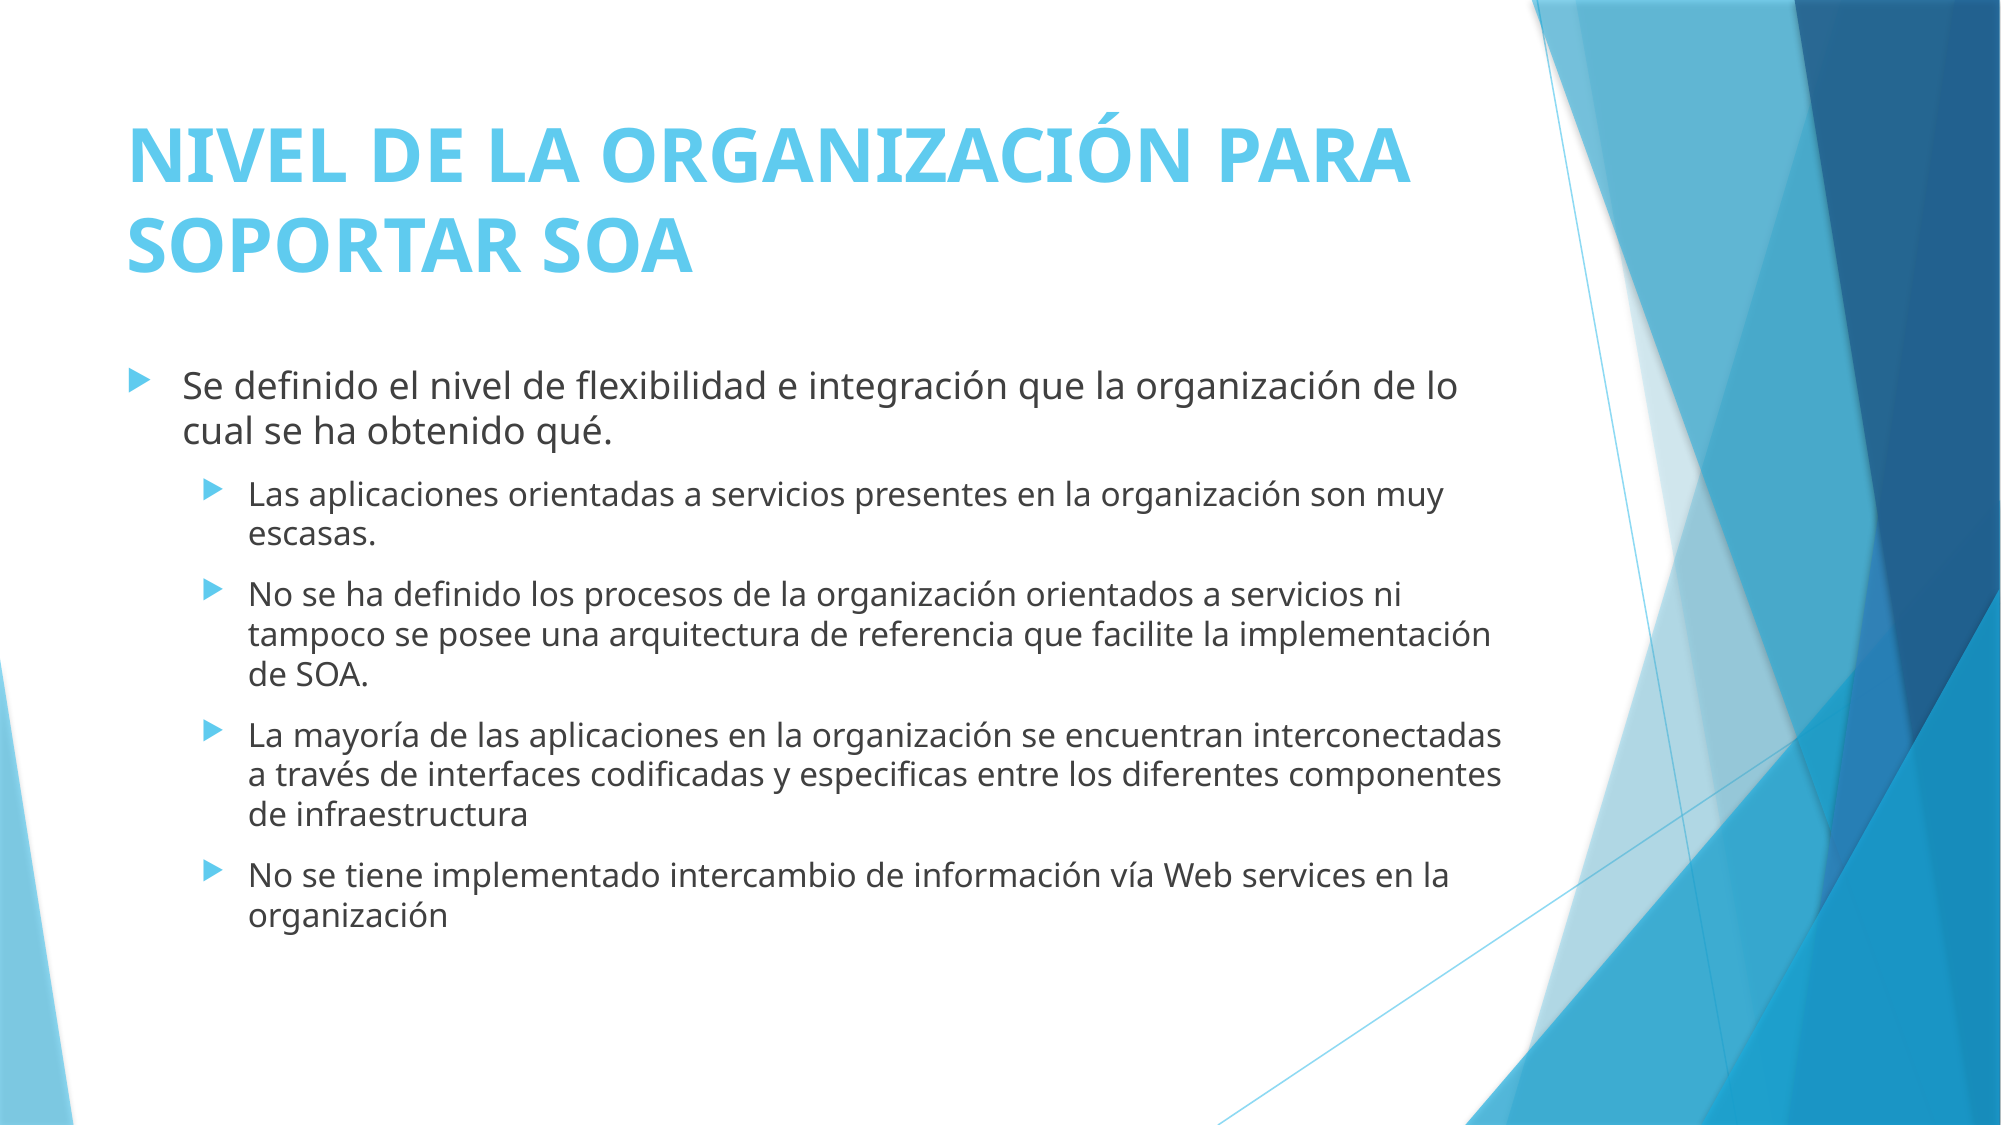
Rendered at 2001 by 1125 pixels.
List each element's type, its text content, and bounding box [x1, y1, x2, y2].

title NIVEL DE LA ORGANIZACIÓN PARA SOPORTAR SOA [111, 99, 1522, 317]
list Se definido el nivel de flexibilidad e integración que la organización de lo cual se ha obtenido qué. Las aplicaciones orientadas a servicios presentes en la organización son muy escasas. No se ha definido los procesos de la organización orientados a servicios ni tampoco se posee una arquitectura de referencia que facilite la implementación de SOA. La mayoría de las aplicaciones en la organización se encuentran interconectadas a través de interfaces codificadas y especificas entre los diferentes componentes de infraestructura No se tiene implementado intercambio de información vía Web services en la organización [111, 354, 1522, 992]
